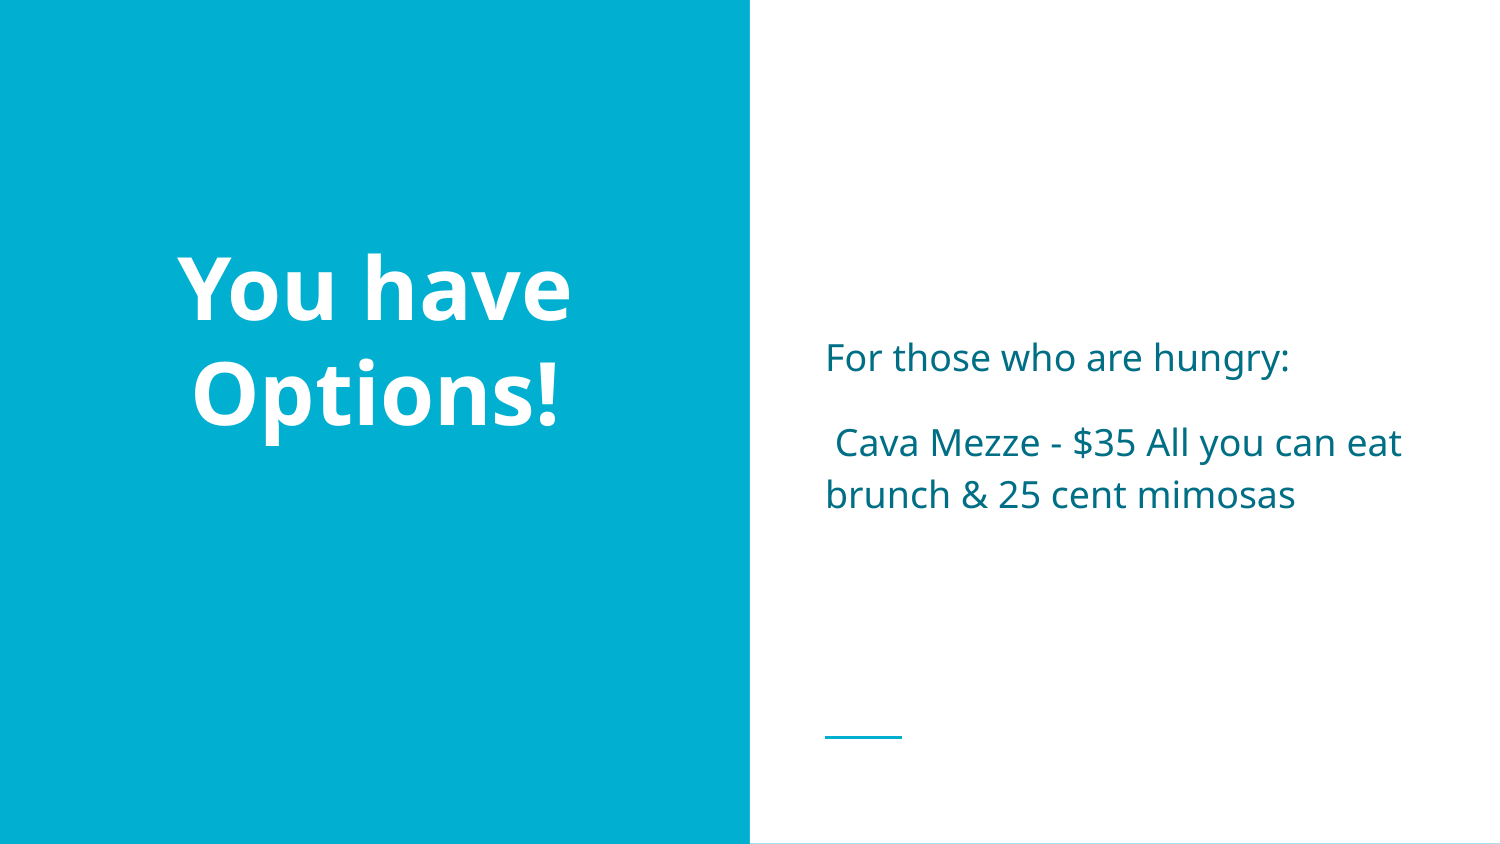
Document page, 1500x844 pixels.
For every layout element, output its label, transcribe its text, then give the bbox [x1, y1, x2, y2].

list For those who are hungry: Cava Mezze - $35 All you can eat brunch & 25 cent mimosas [810, 118, 1440, 725]
title You have Options! [43, 177, 708, 458]
